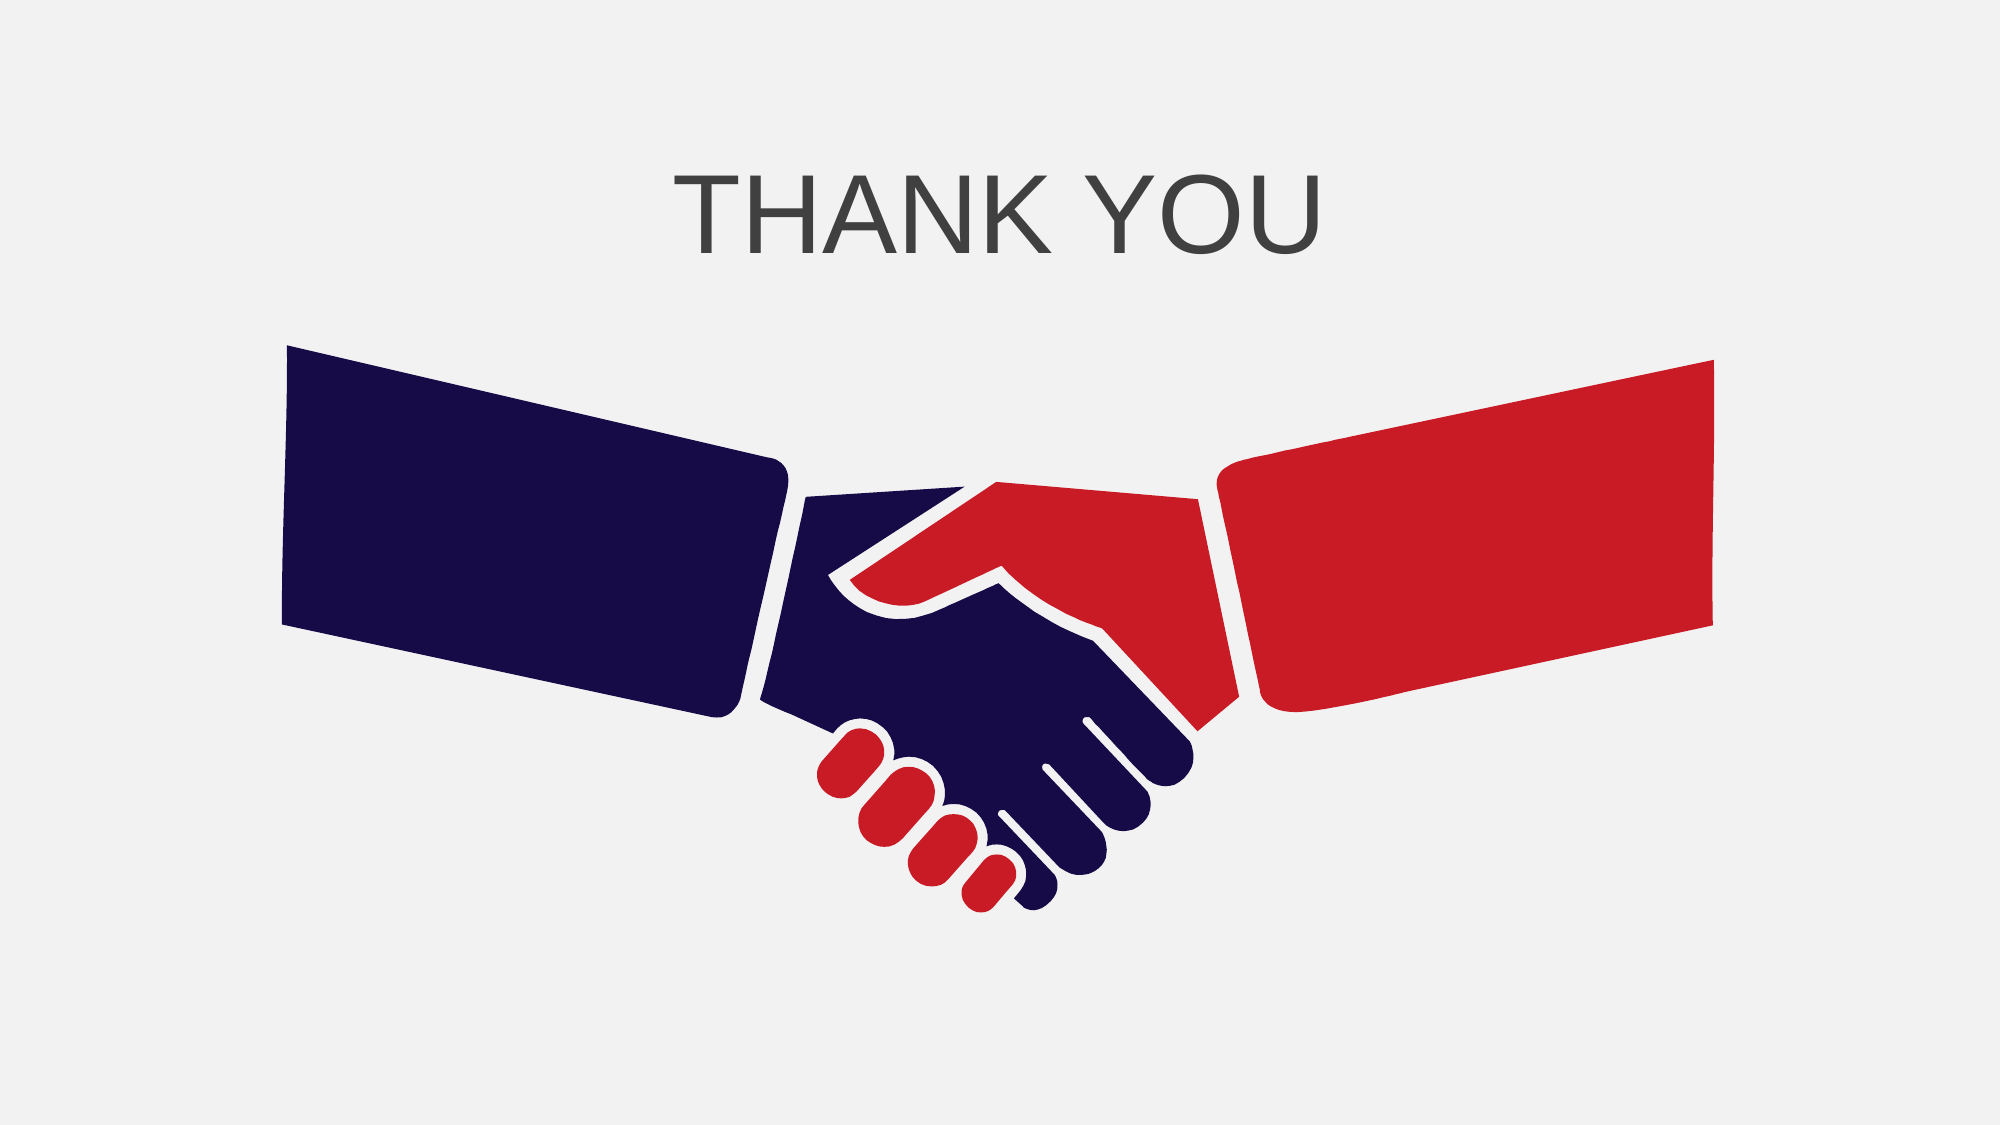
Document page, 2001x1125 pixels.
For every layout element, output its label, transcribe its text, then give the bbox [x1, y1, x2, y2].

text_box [281, 345, 1715, 913]
text_box THANK YOU [492, 133, 1508, 283]
